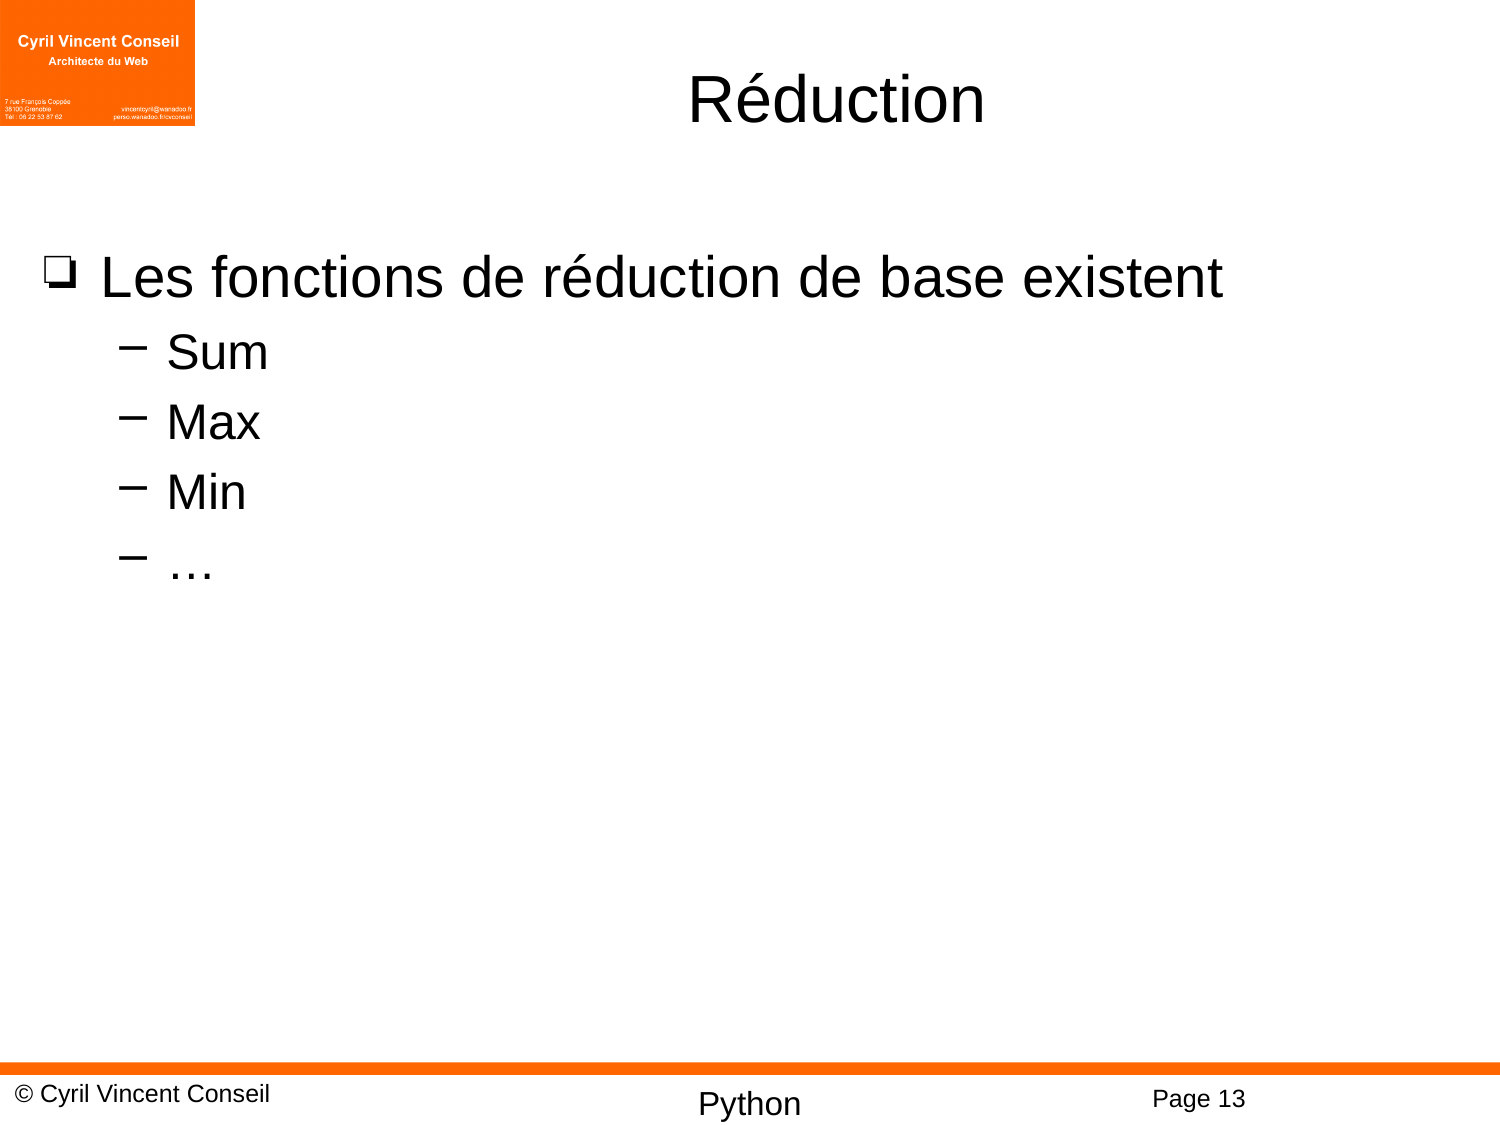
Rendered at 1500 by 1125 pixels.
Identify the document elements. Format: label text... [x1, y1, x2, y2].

picture [0, 0, 195, 126]
list Les fonctions de réduction de base existent Sum Max Min … [29, 231, 1468, 1059]
title Réduction [194, 2, 1480, 190]
